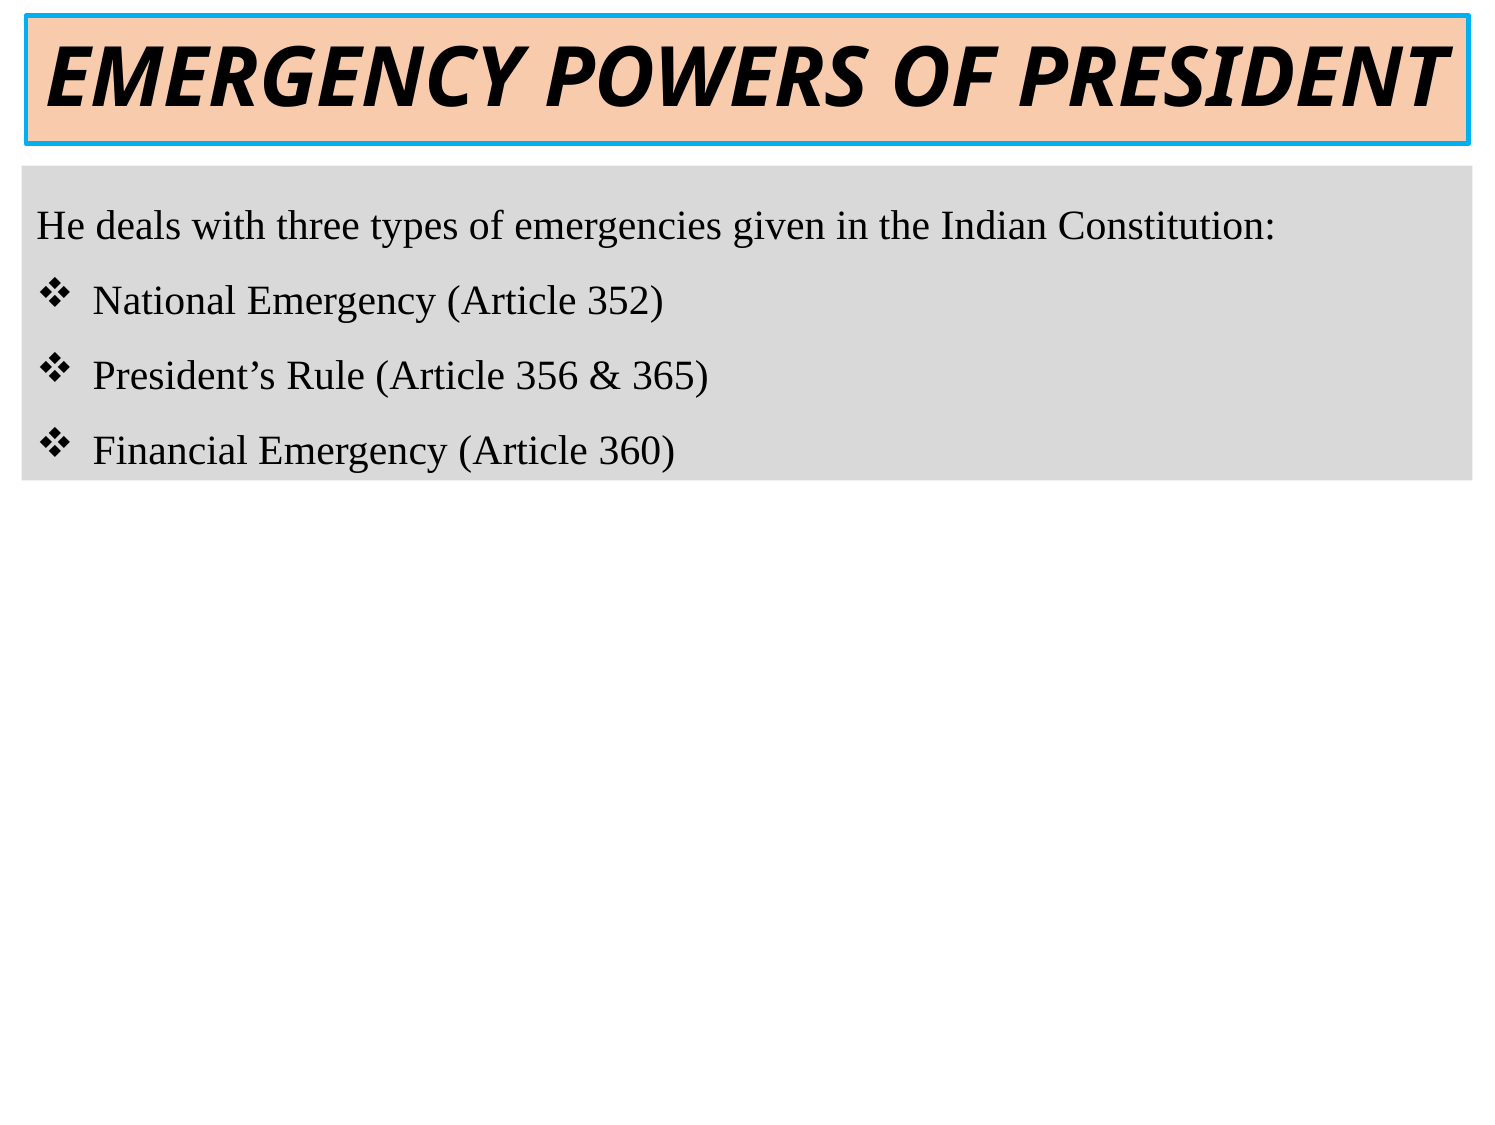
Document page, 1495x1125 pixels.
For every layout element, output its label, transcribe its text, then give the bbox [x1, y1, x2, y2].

title EMERGENCY POWERS OF PRESIDENT [25, 15, 1469, 144]
text_box He deals with three types of emergencies given in the Indian Constitution: National Emergency (Article 352) President’s Rule (Article 356 & 365) Financial Emergency (Article 360) [21, 165, 1473, 481]
